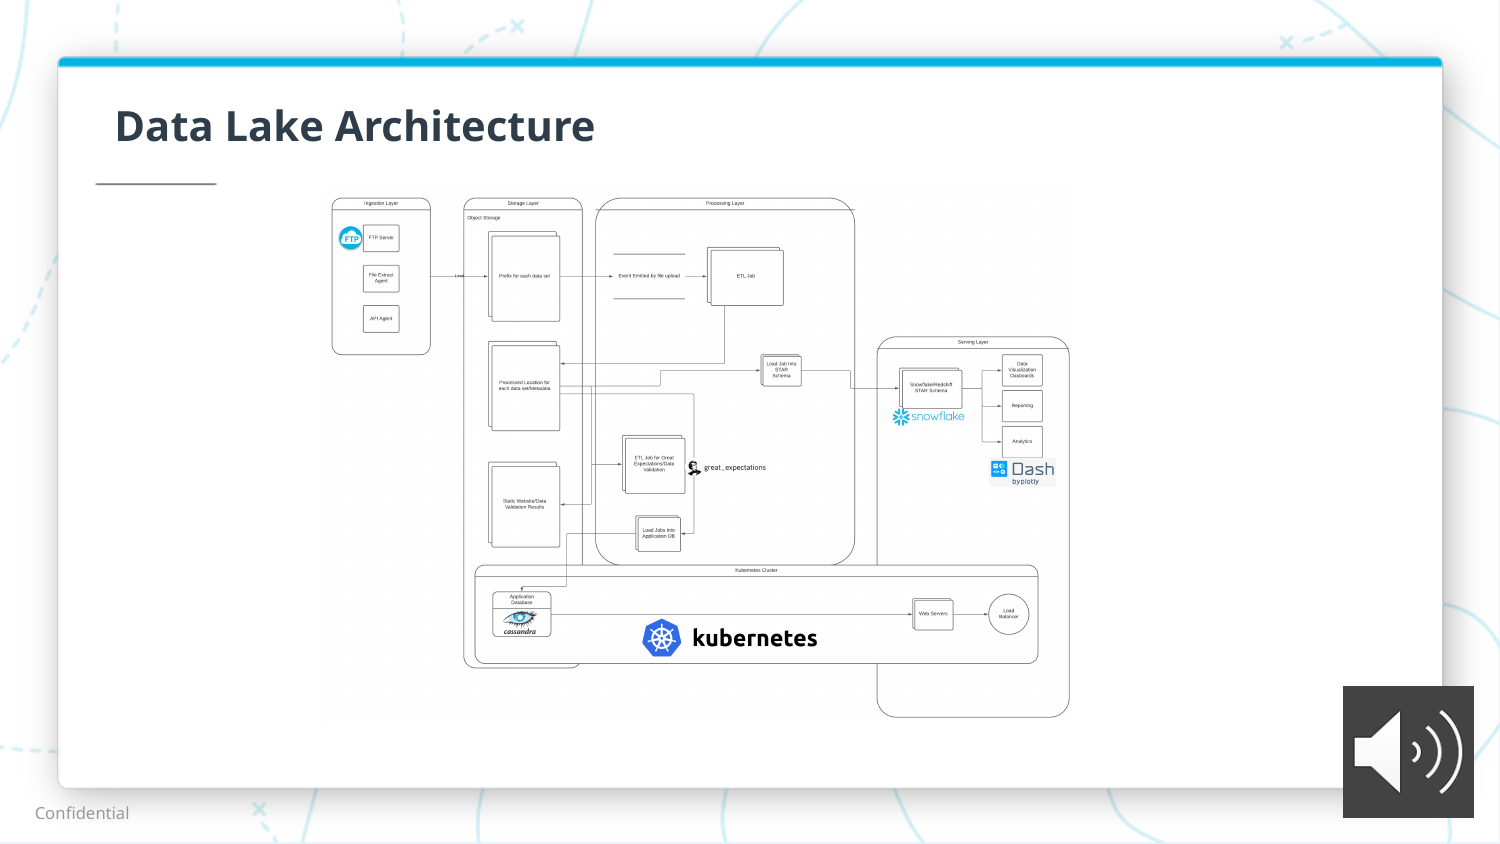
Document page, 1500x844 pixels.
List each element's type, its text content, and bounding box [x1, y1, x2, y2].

title Data Lake Architecture [99, 77, 1401, 172]
picture [0, 0, 1500, 844]
